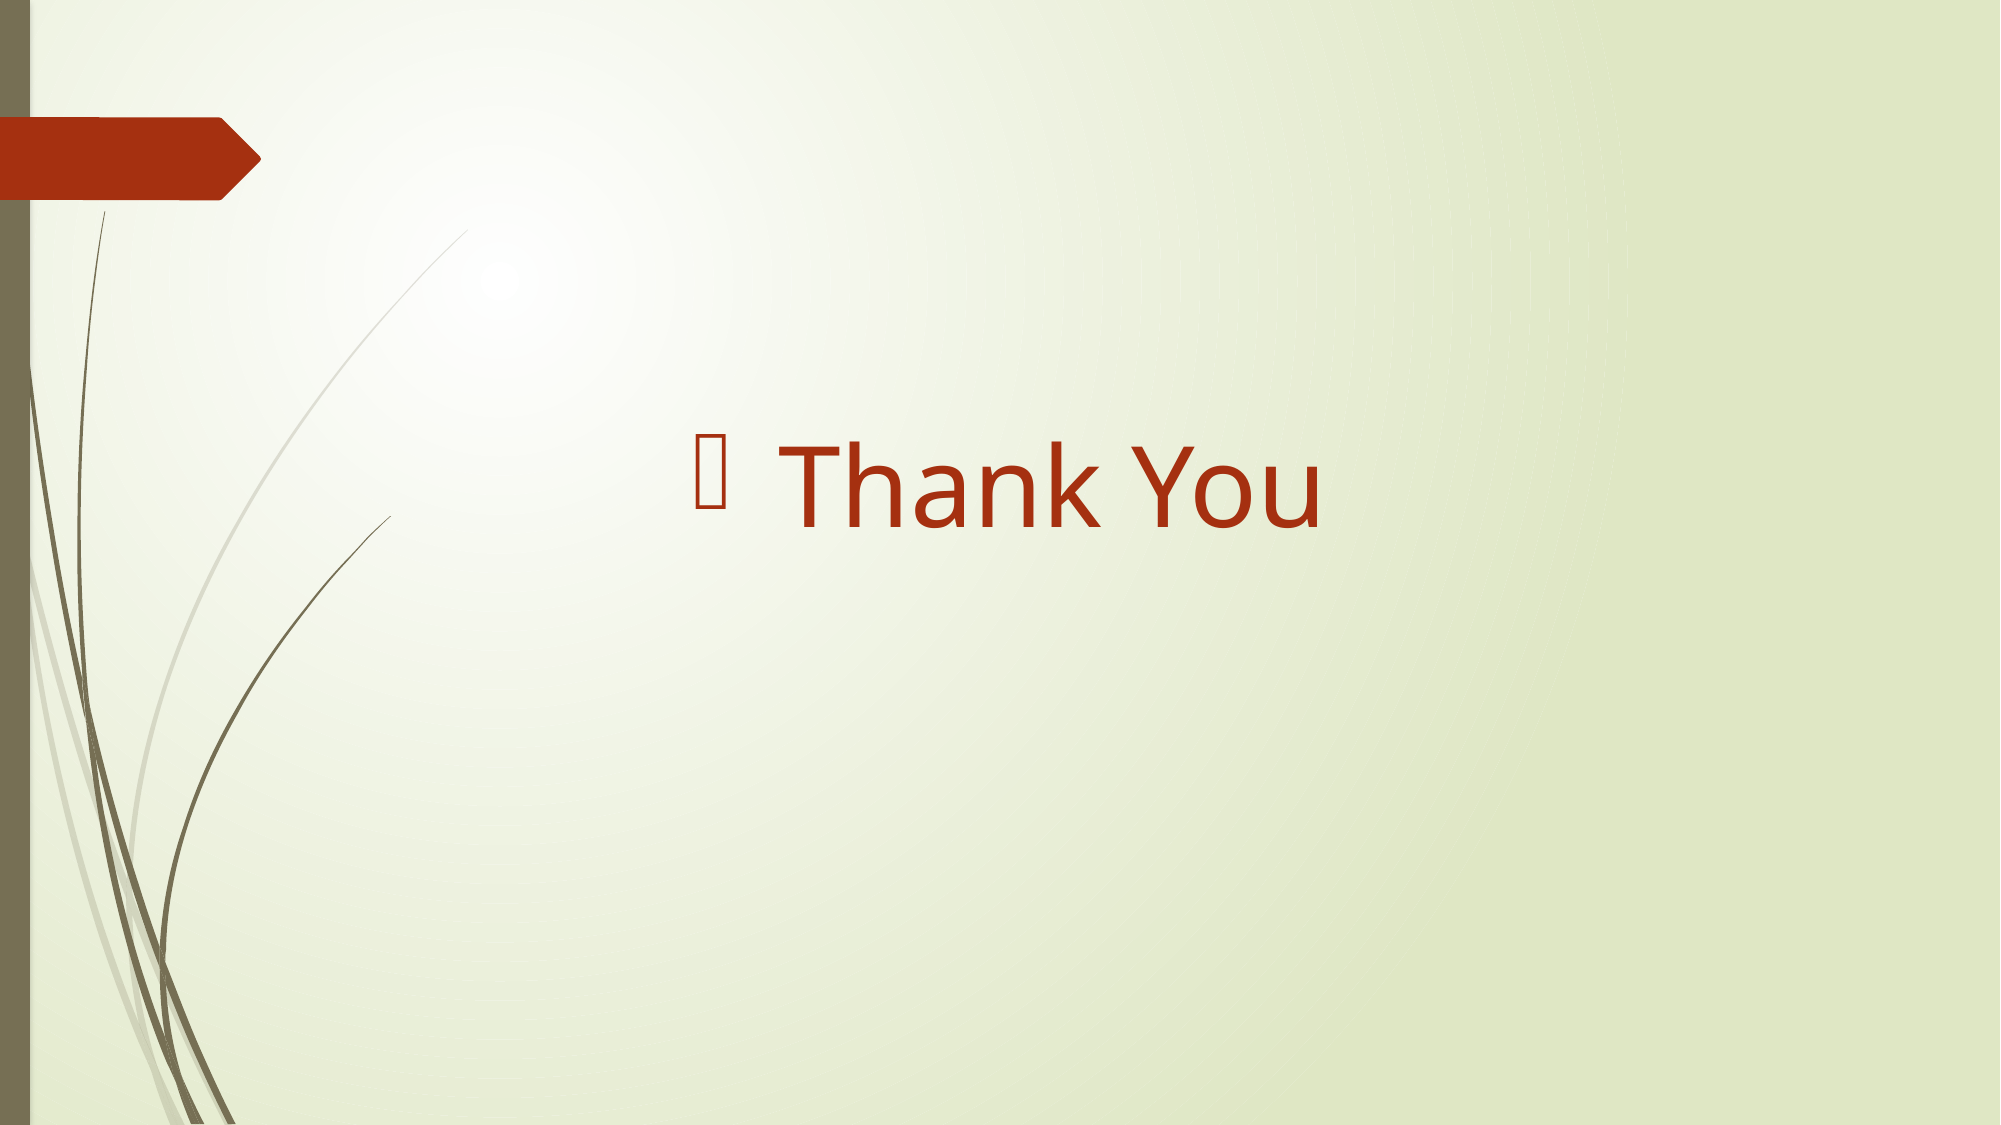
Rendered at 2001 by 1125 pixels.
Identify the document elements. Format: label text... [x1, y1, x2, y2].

list Thank You [677, 407, 2000, 1028]
